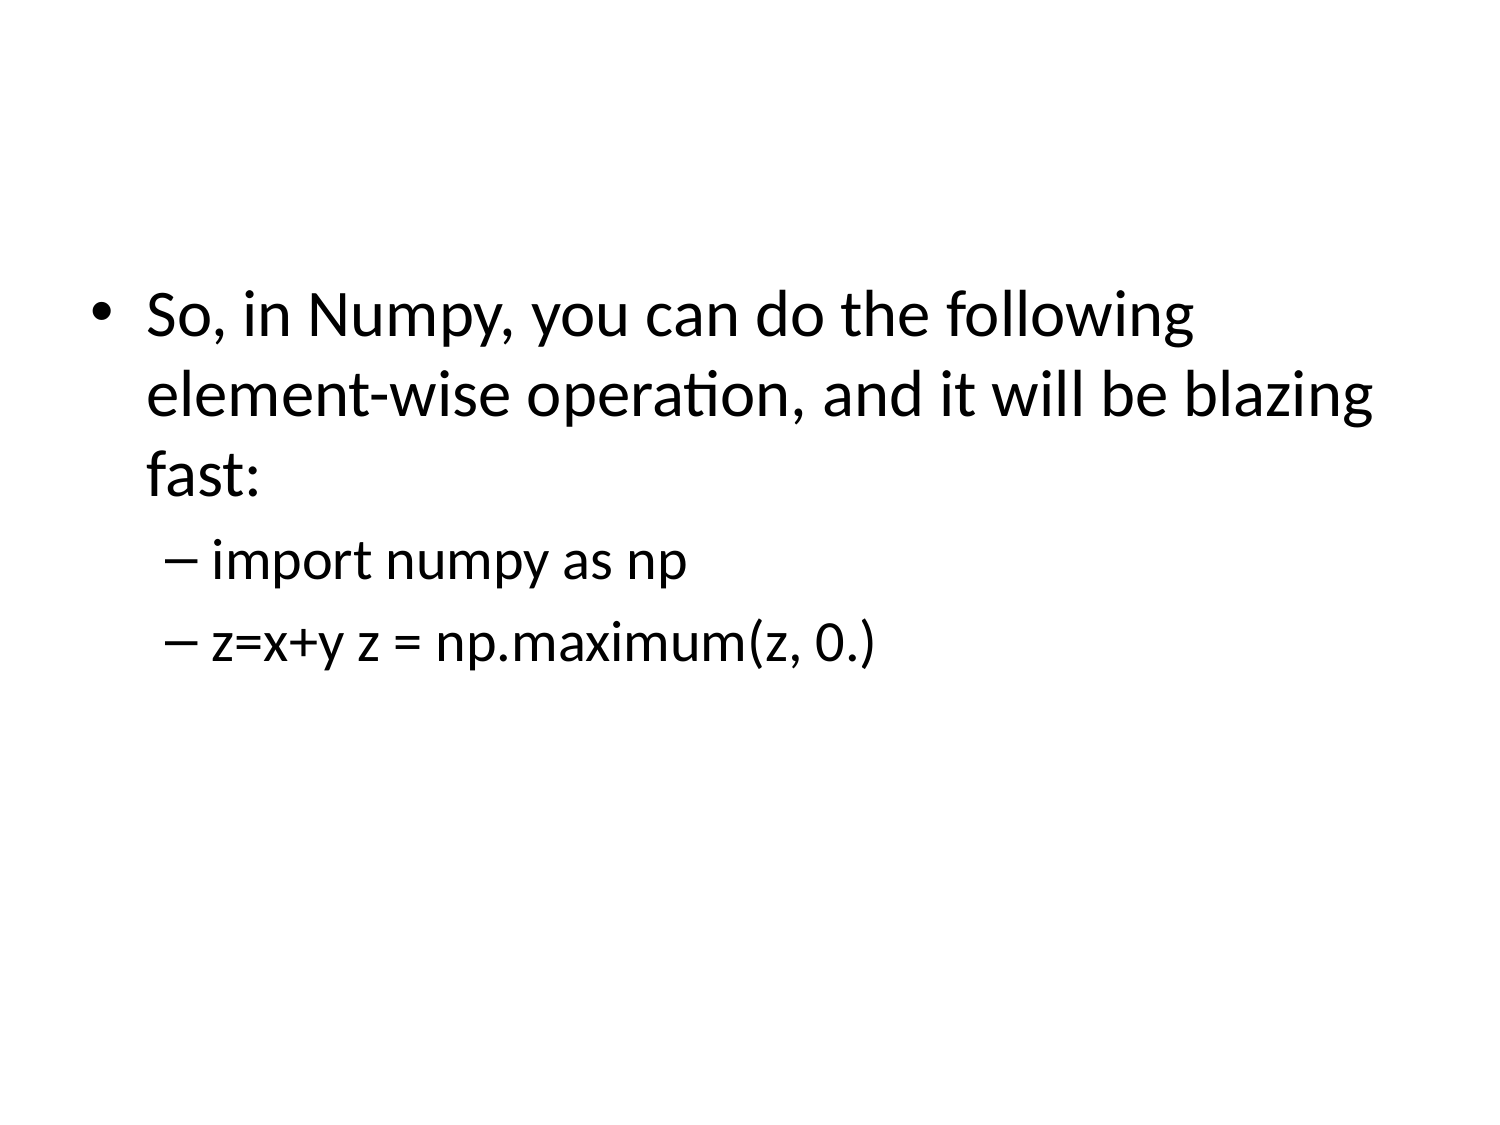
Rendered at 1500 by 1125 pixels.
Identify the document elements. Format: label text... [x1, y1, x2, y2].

list So, in Numpy, you can do the following element-wise operation, and it will be blazing fast: import numpy as np z=x+y z = np.maximum(z, 0.) [75, 262, 1425, 1005]
